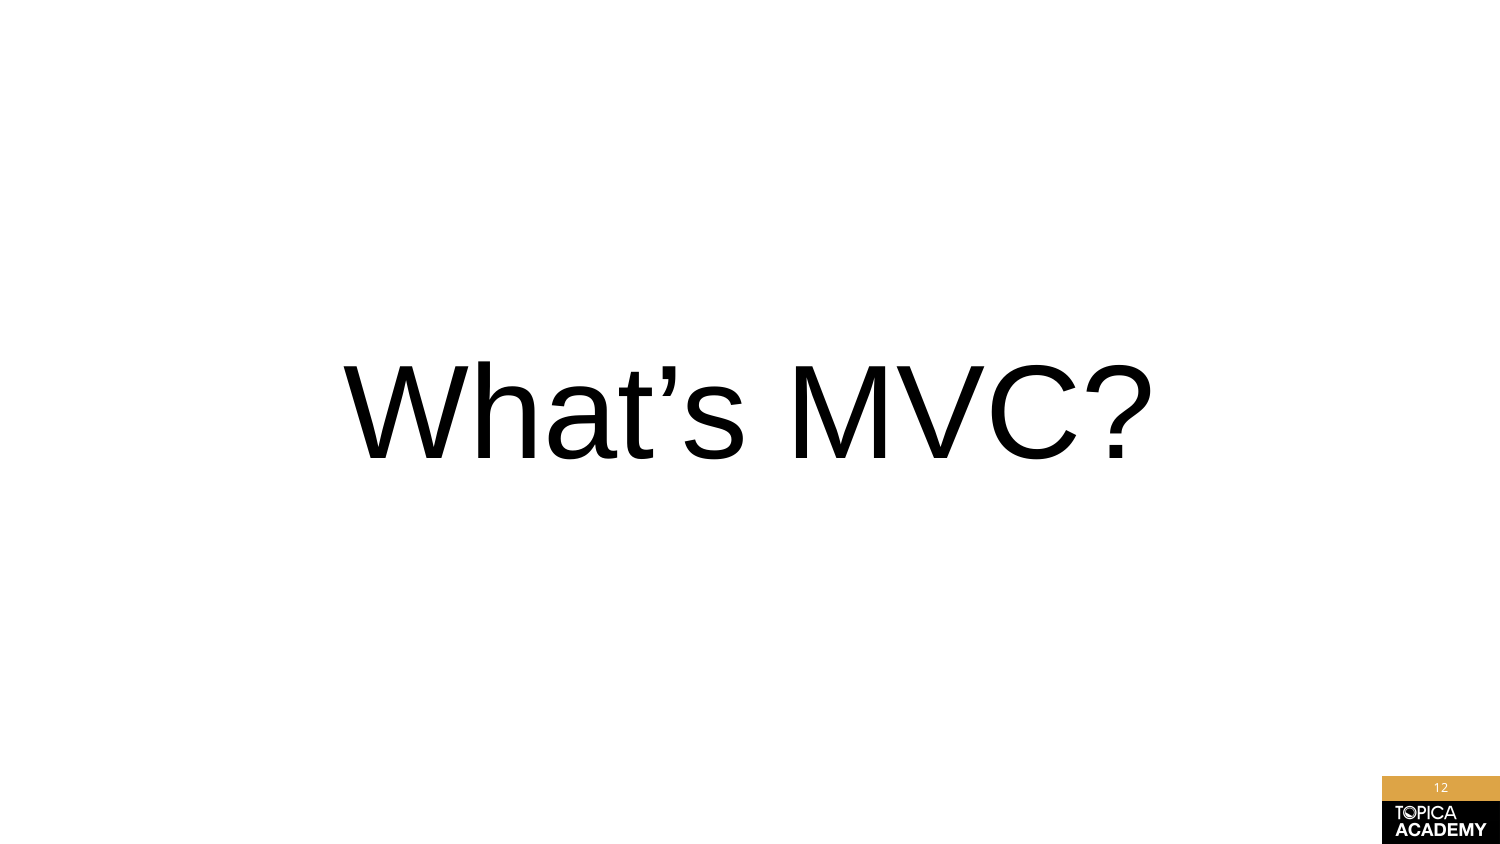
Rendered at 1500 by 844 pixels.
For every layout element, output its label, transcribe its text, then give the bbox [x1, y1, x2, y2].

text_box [1381, 775, 1500, 844]
list What’s MVC? [51, 286, 1449, 481]
